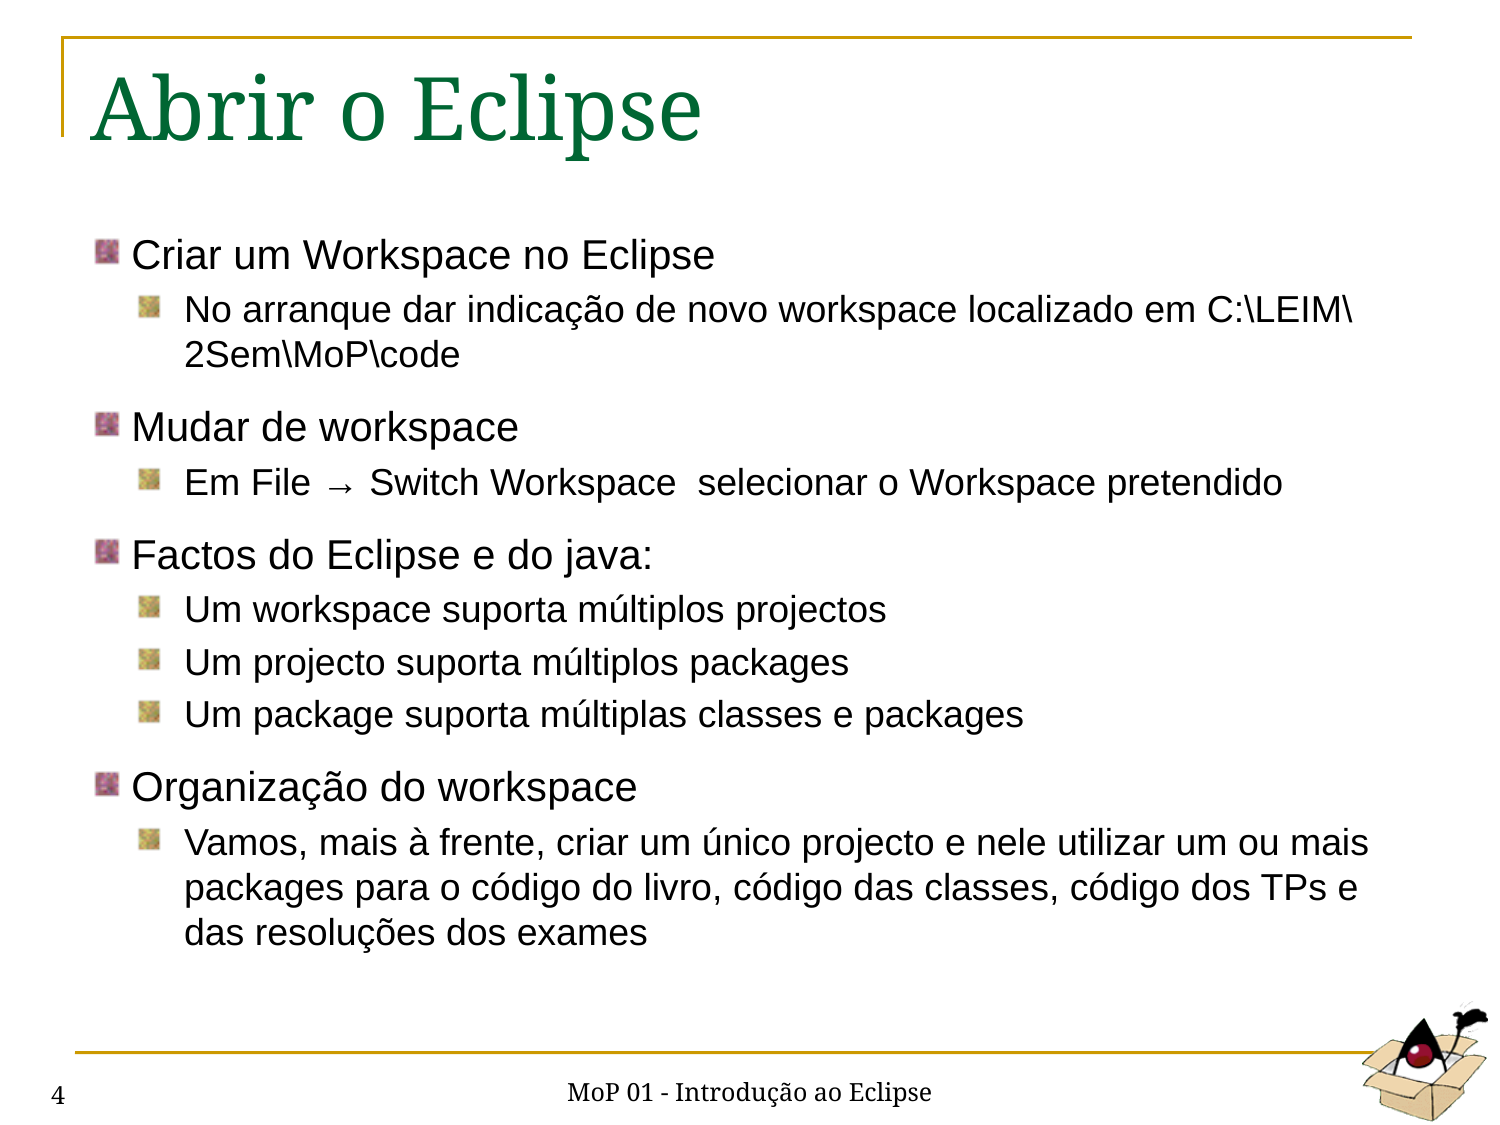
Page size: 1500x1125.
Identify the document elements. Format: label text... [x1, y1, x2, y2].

picture [134, 644, 166, 676]
footer MoP 01 - Introdução ao Eclipse [512, 1064, 988, 1118]
title Abrir o Eclipse [75, 45, 1425, 173]
picture [134, 591, 166, 624]
picture [1362, 999, 1488, 1122]
picture [134, 291, 166, 324]
picture [90, 534, 126, 571]
picture [90, 234, 126, 271]
list Criar um Workspace no Eclipse No arranque dar indicação de novo workspace localizado em C:\LEIM\2Sem\MoP\code Mudar de workspace Em File → Switch Workspace selecionar o Workspace pretendido Factos do Eclipse e do java: Um workspace suporta múltiplos projectos Um projecto suporta múltiplos packages Um package suporta múltiplas classes e packages Organização do workspace Vamos, mais à frente, criar um único projecto e nele utilizar um ou mais packages para o código do livro, código das classes, código dos TPs e das resoluções dos exames [75, 220, 1425, 1035]
picture [134, 696, 166, 729]
picture [134, 824, 166, 856]
picture [134, 464, 166, 496]
picture [90, 767, 126, 803]
picture [90, 407, 126, 443]
